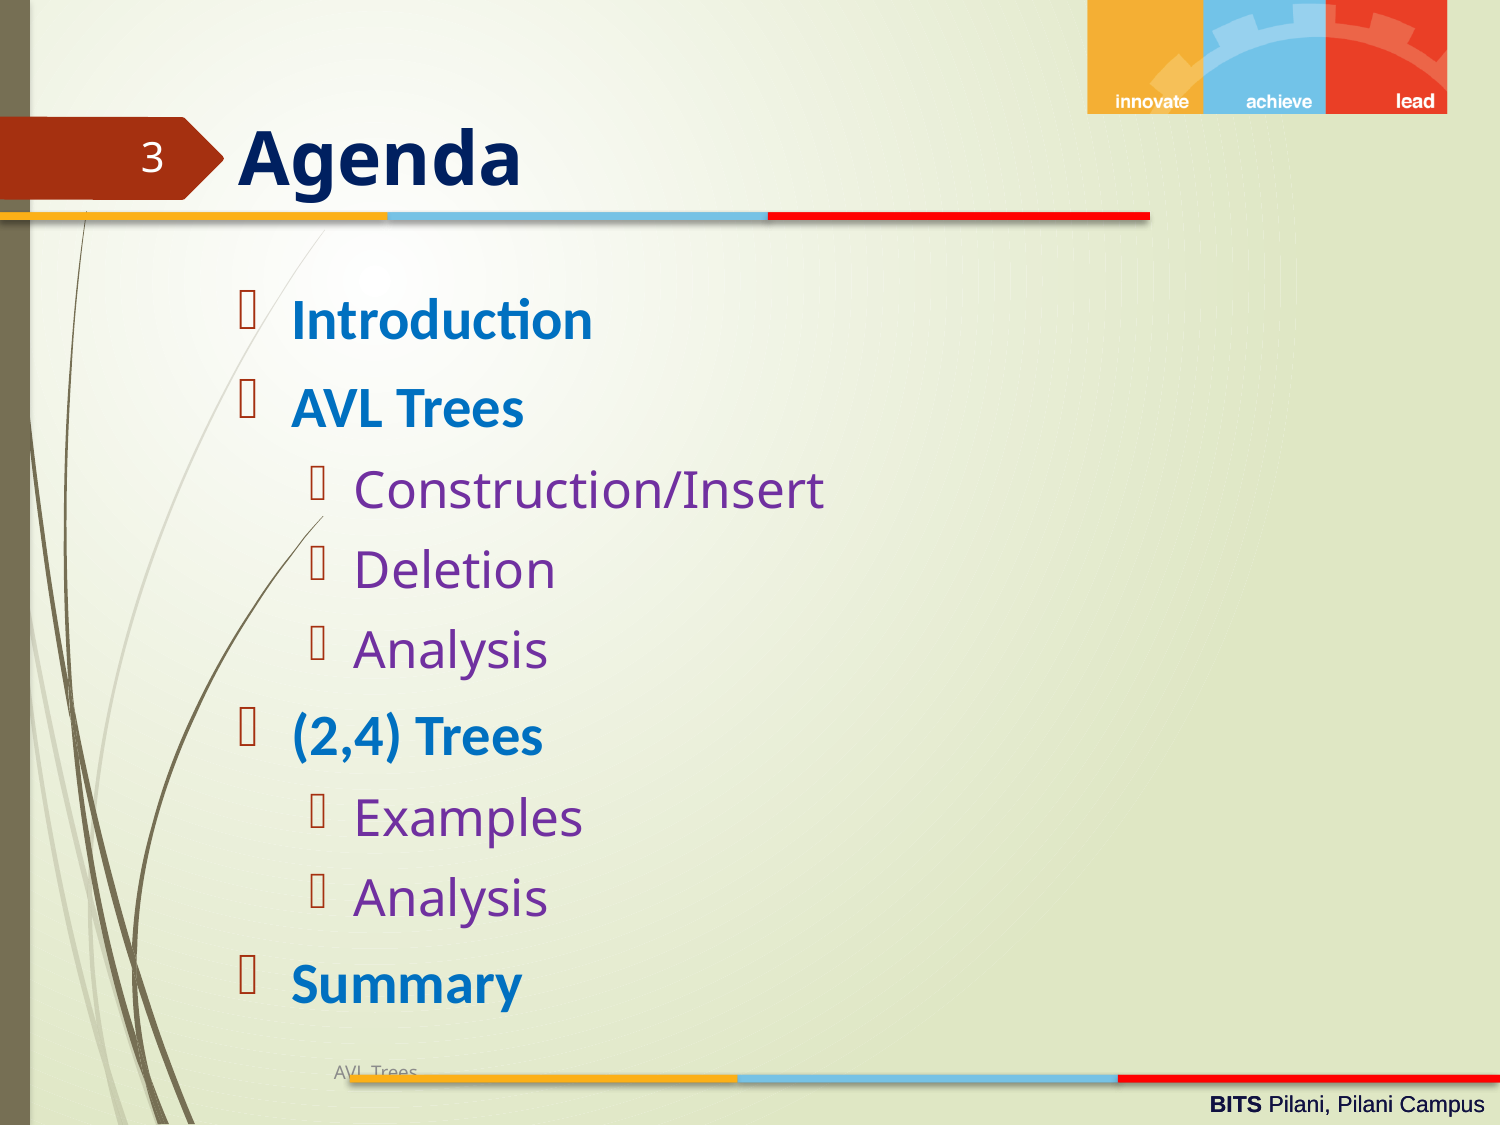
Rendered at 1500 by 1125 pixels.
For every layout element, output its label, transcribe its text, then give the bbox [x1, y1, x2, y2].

list Introduction AVL Trees Construction/Insert Deletion Analysis (2,4) Trees Examples Analysis Summary [222, 272, 1401, 1024]
slide_number 3 [83, 129, 180, 190]
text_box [349, 1074, 1500, 1083]
title Agenda [223, 102, 1401, 259]
text_box BITS Pilani, Pilani Campus [537, 1091, 1500, 1125]
picture [1087, 0, 1448, 114]
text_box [0, 212, 1151, 221]
footer AVL Trees [318, 1043, 1257, 1103]
